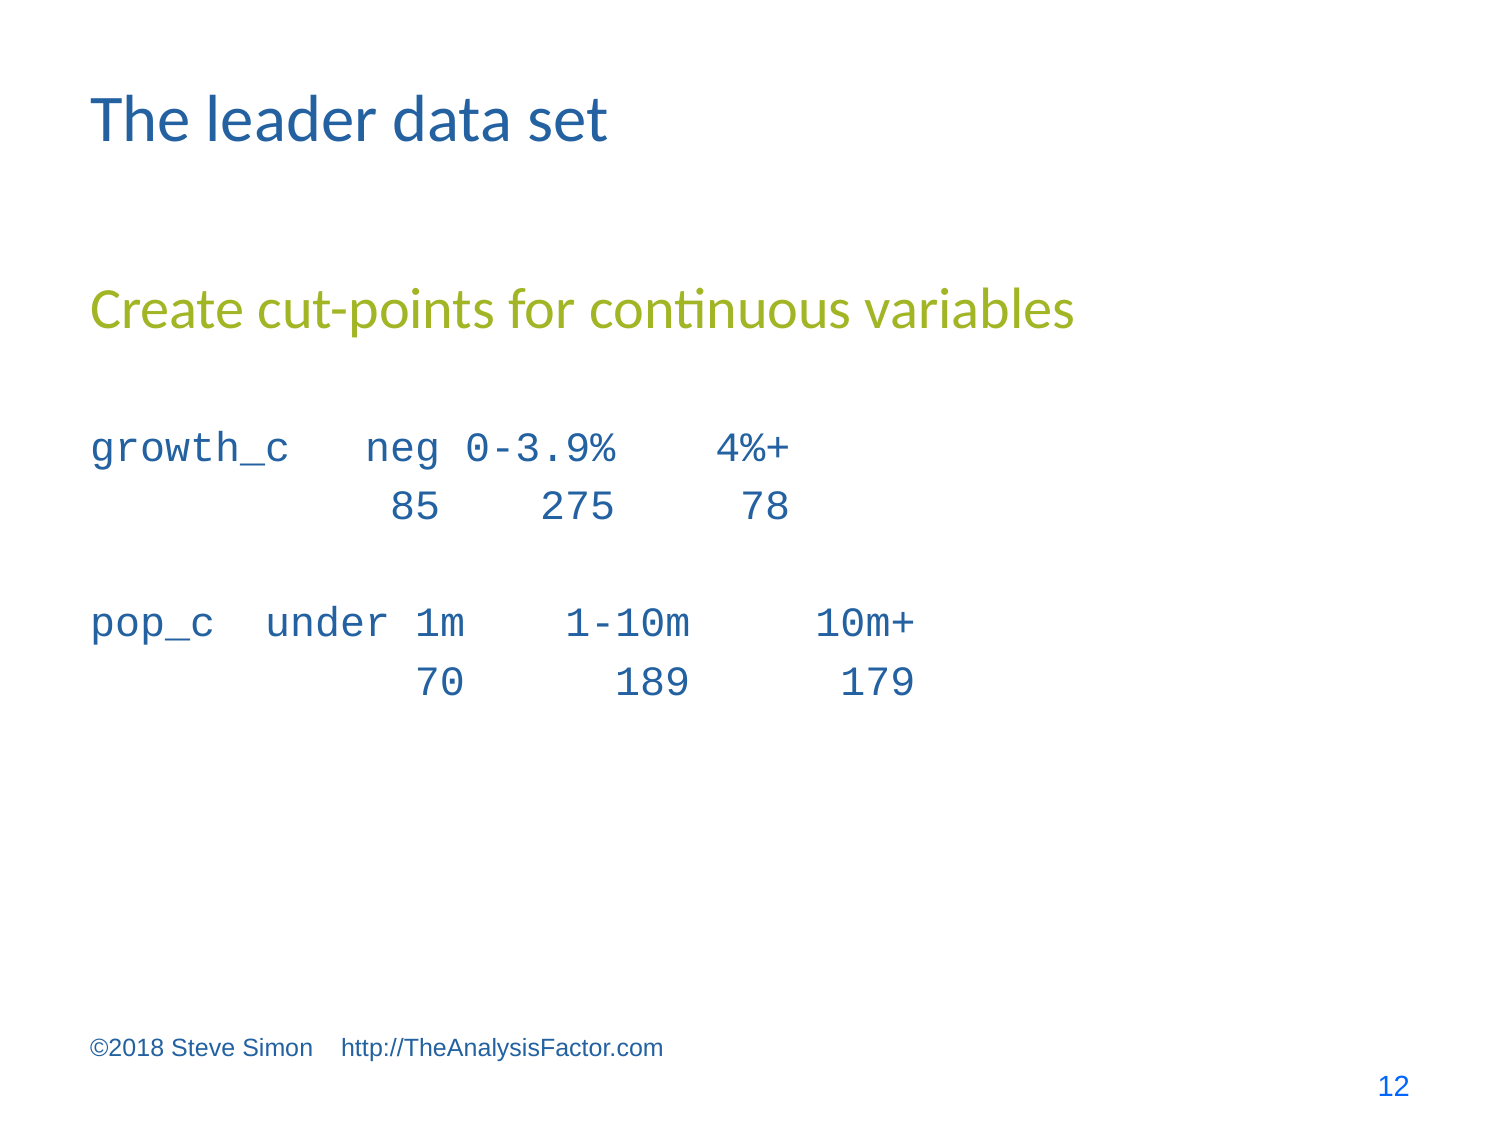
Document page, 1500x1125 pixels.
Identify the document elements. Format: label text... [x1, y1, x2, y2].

slide_number 12 [1275, 1025, 1425, 1104]
footer ©2018 Steve Simon http://TheAnalysisFactor.com [75, 1024, 1338, 1103]
list Create cut-points for continuous variables [75, 262, 1425, 350]
title The leader data set [75, 62, 1425, 163]
list growth_c neg 0-3.9% 4%+ 85 275 78 pop_c under 1m 1-10m 10m+ 70 189 179 [75, 412, 1425, 800]
